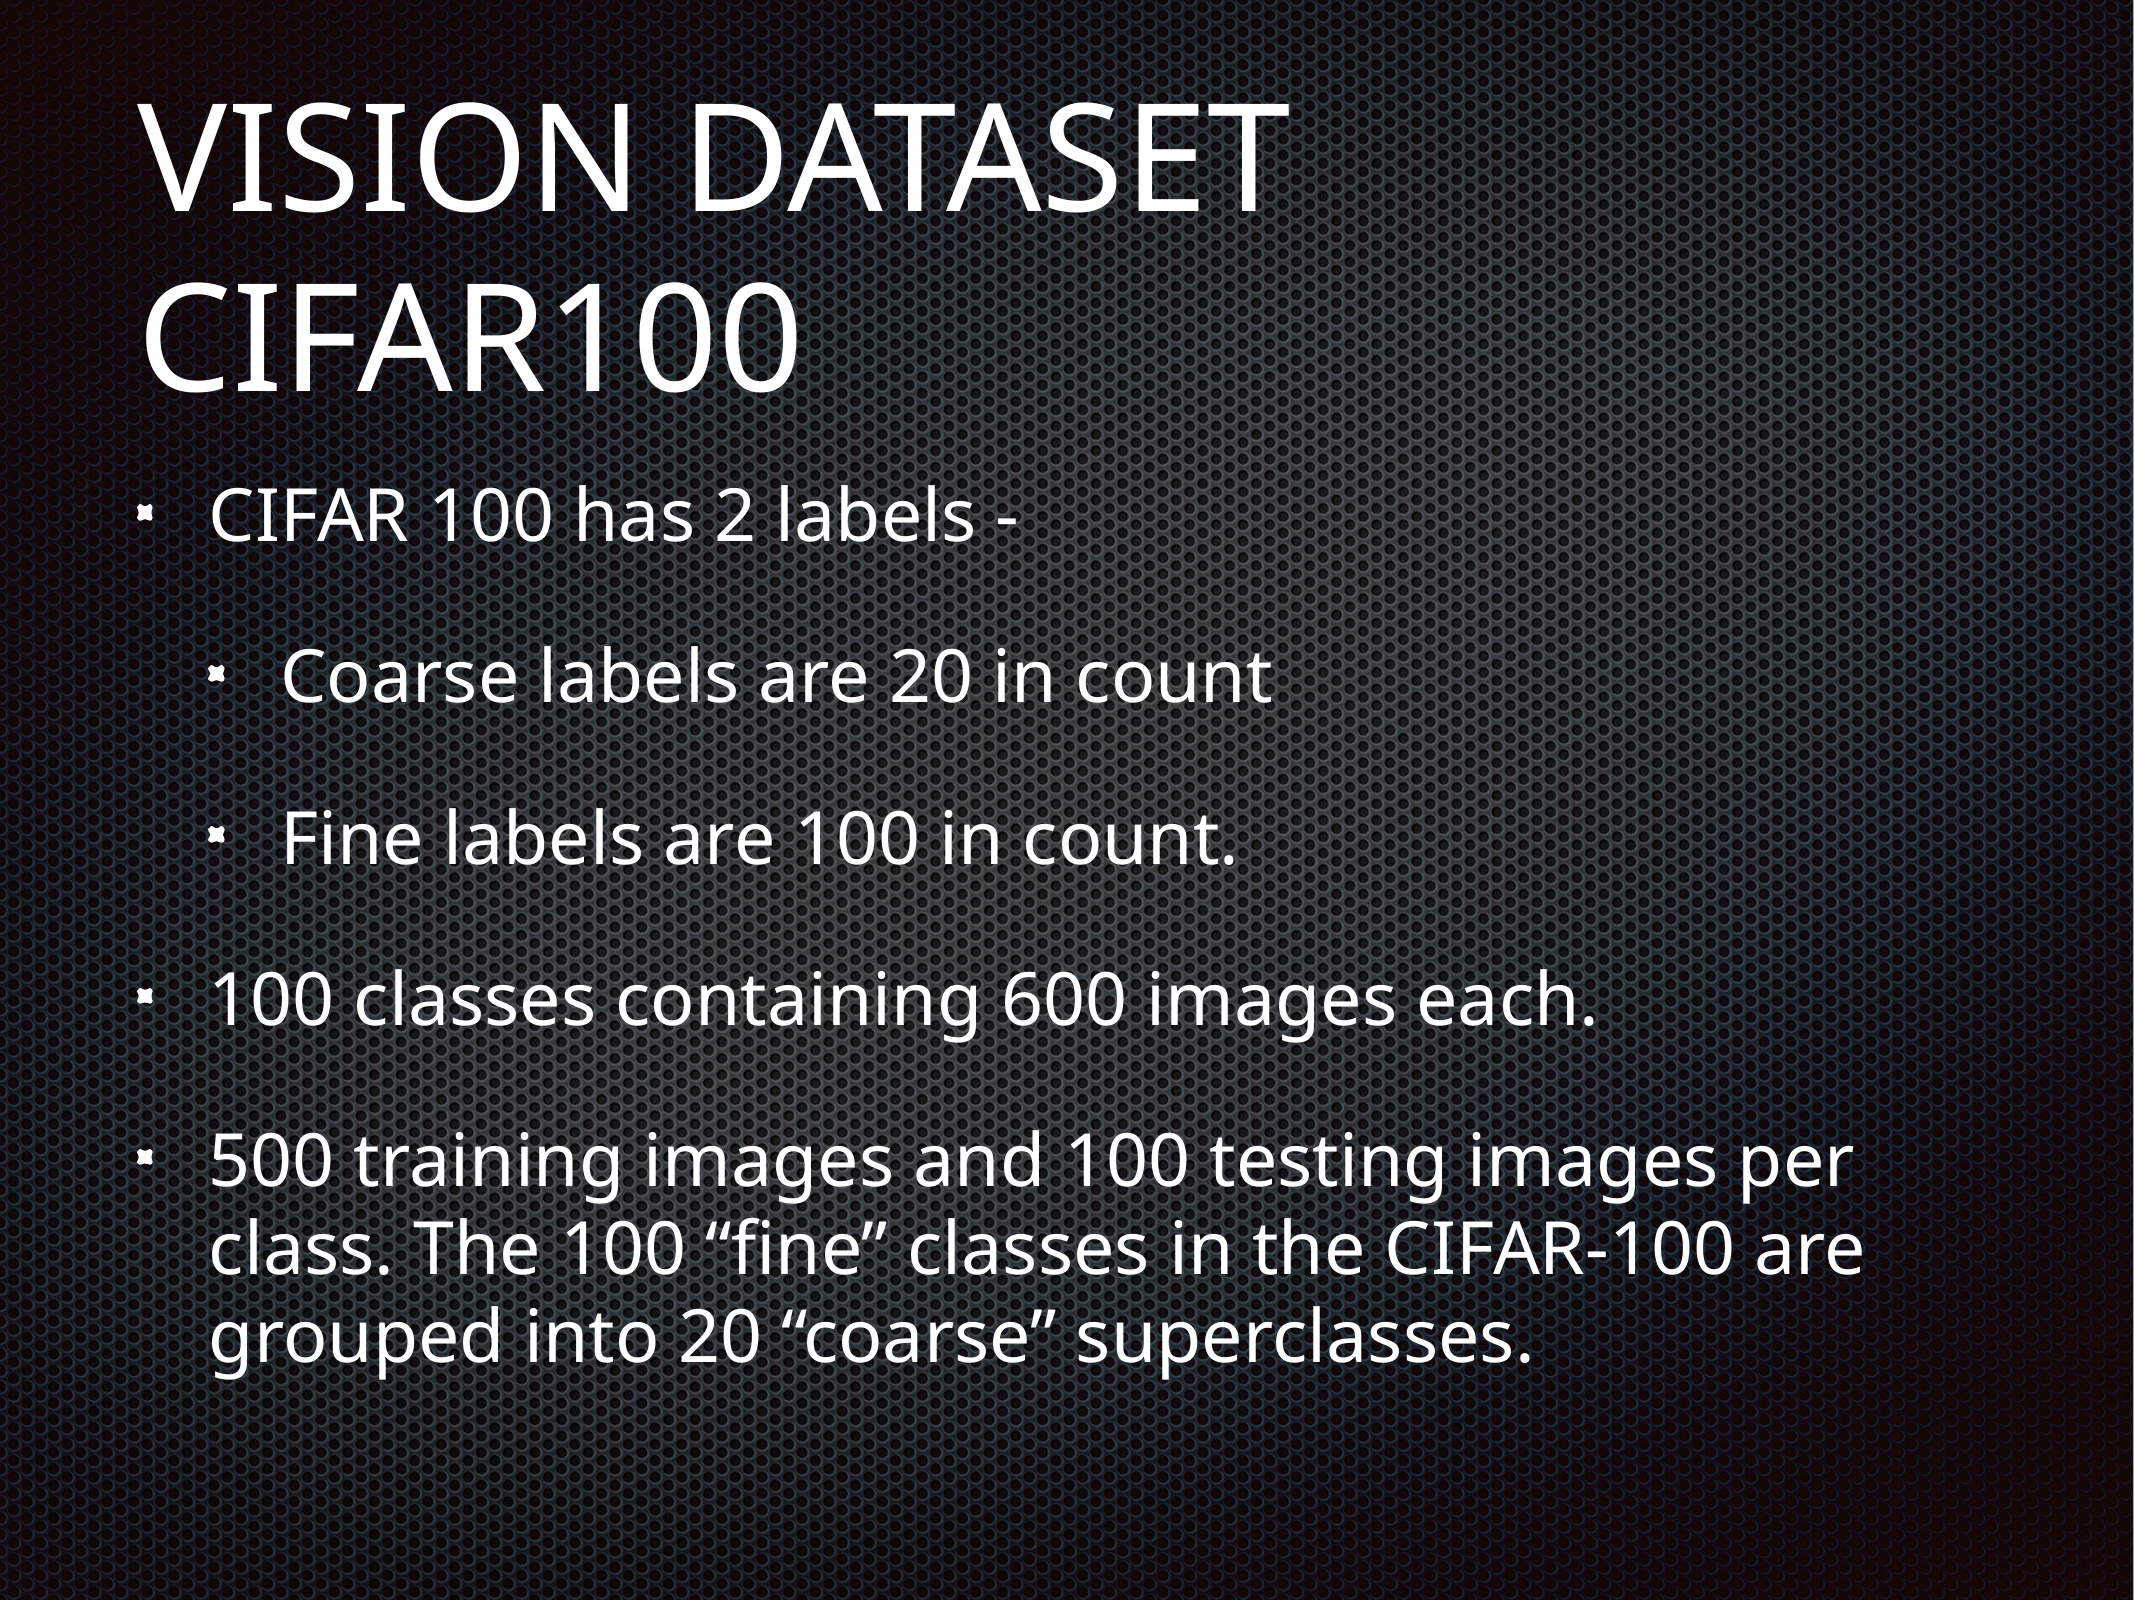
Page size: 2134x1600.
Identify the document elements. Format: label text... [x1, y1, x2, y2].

title VISION DATASET CIFAR100 [128, 41, 2005, 443]
picture [0, 0, 2134, 1600]
list CIFAR 100 has 2 labels - Coarse labels are 20 in count Fine labels are 100 in count. 100 classes containing 600 images each. 500 training images and 100 testing images per class. The 100 “fine” classes in the CIFAR-100 are grouped into 20 “coarse” superclasses. [128, 453, 2005, 1393]
